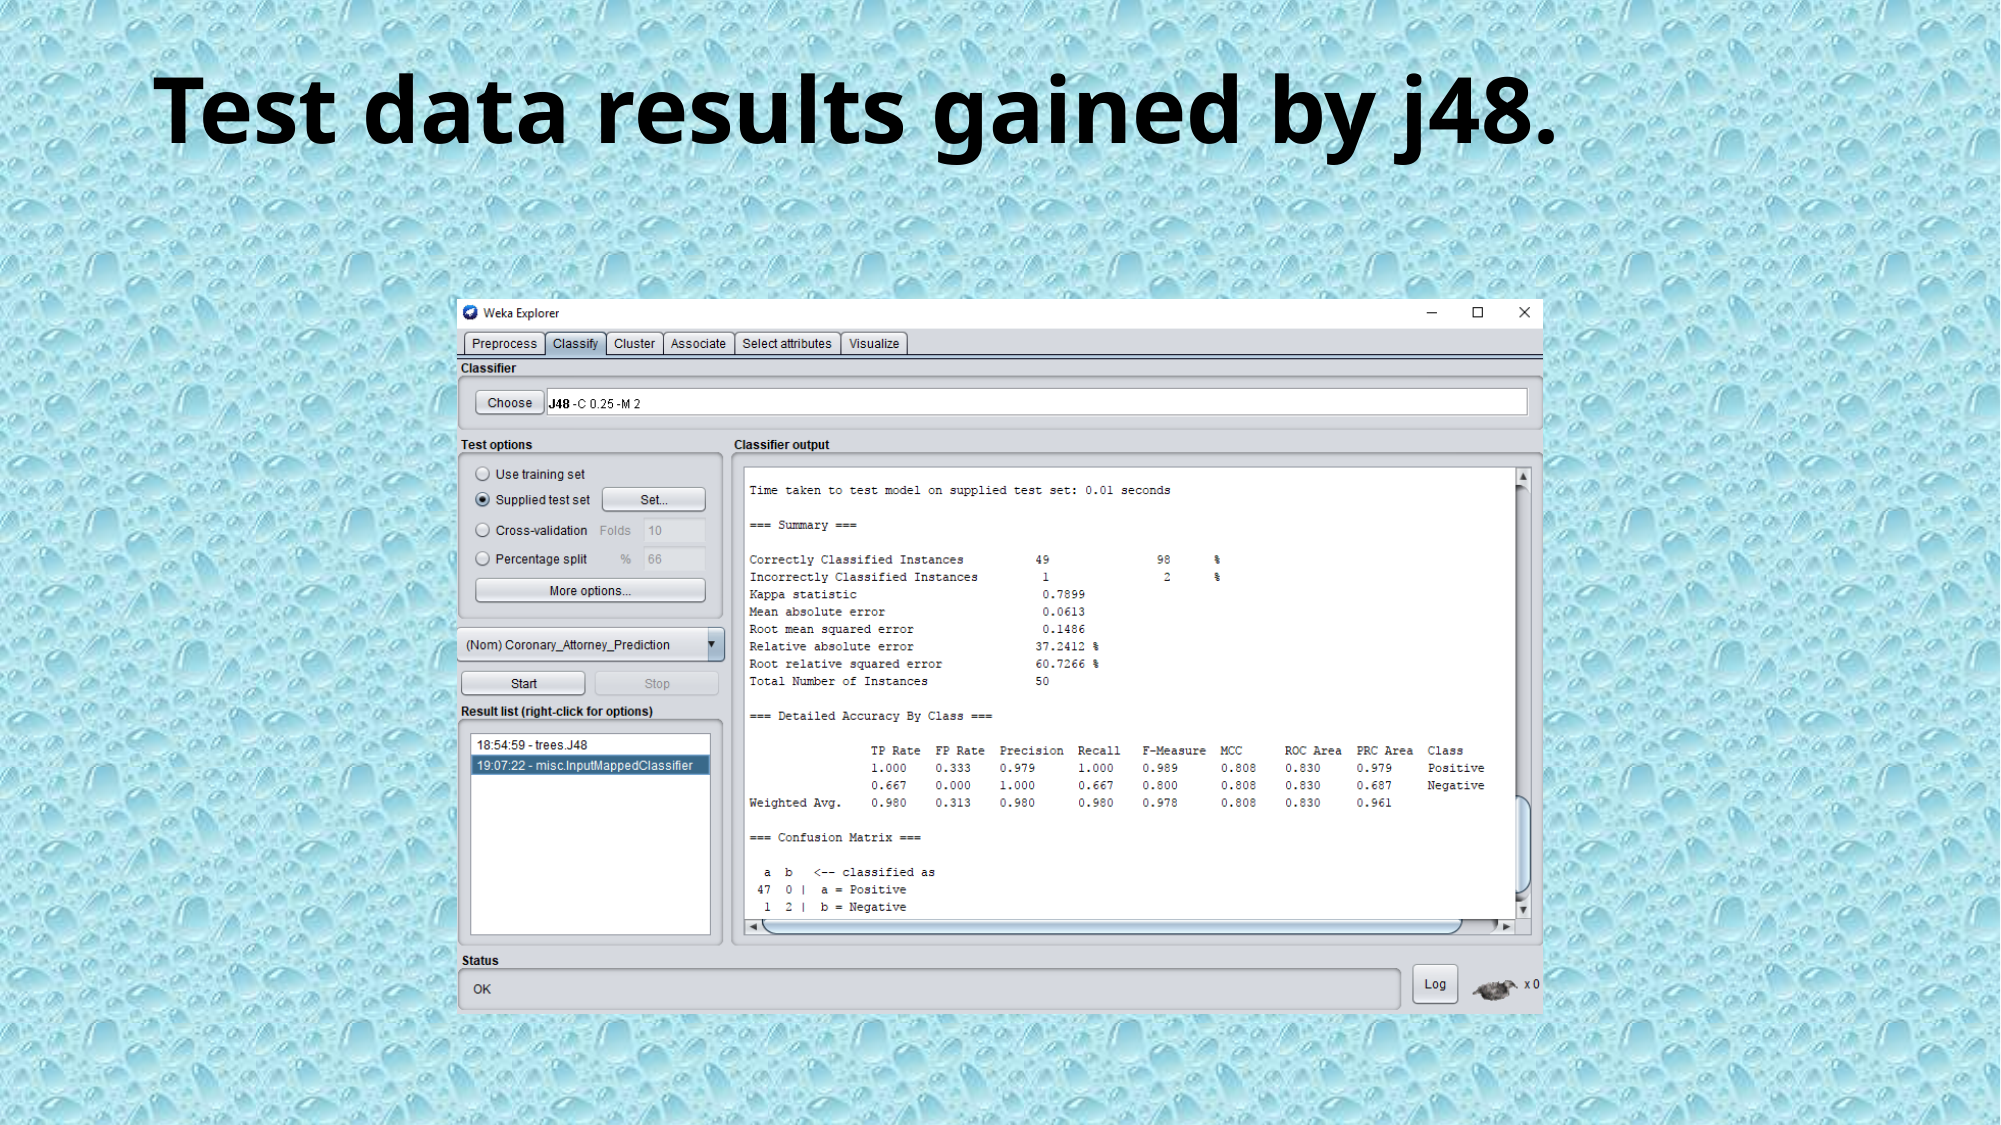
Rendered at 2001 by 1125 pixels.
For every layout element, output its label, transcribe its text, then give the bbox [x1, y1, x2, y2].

title Test data results gained by j48. [137, 59, 1863, 278]
picture [0, 0, 2001, 1125]
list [456, 299, 1543, 1014]
